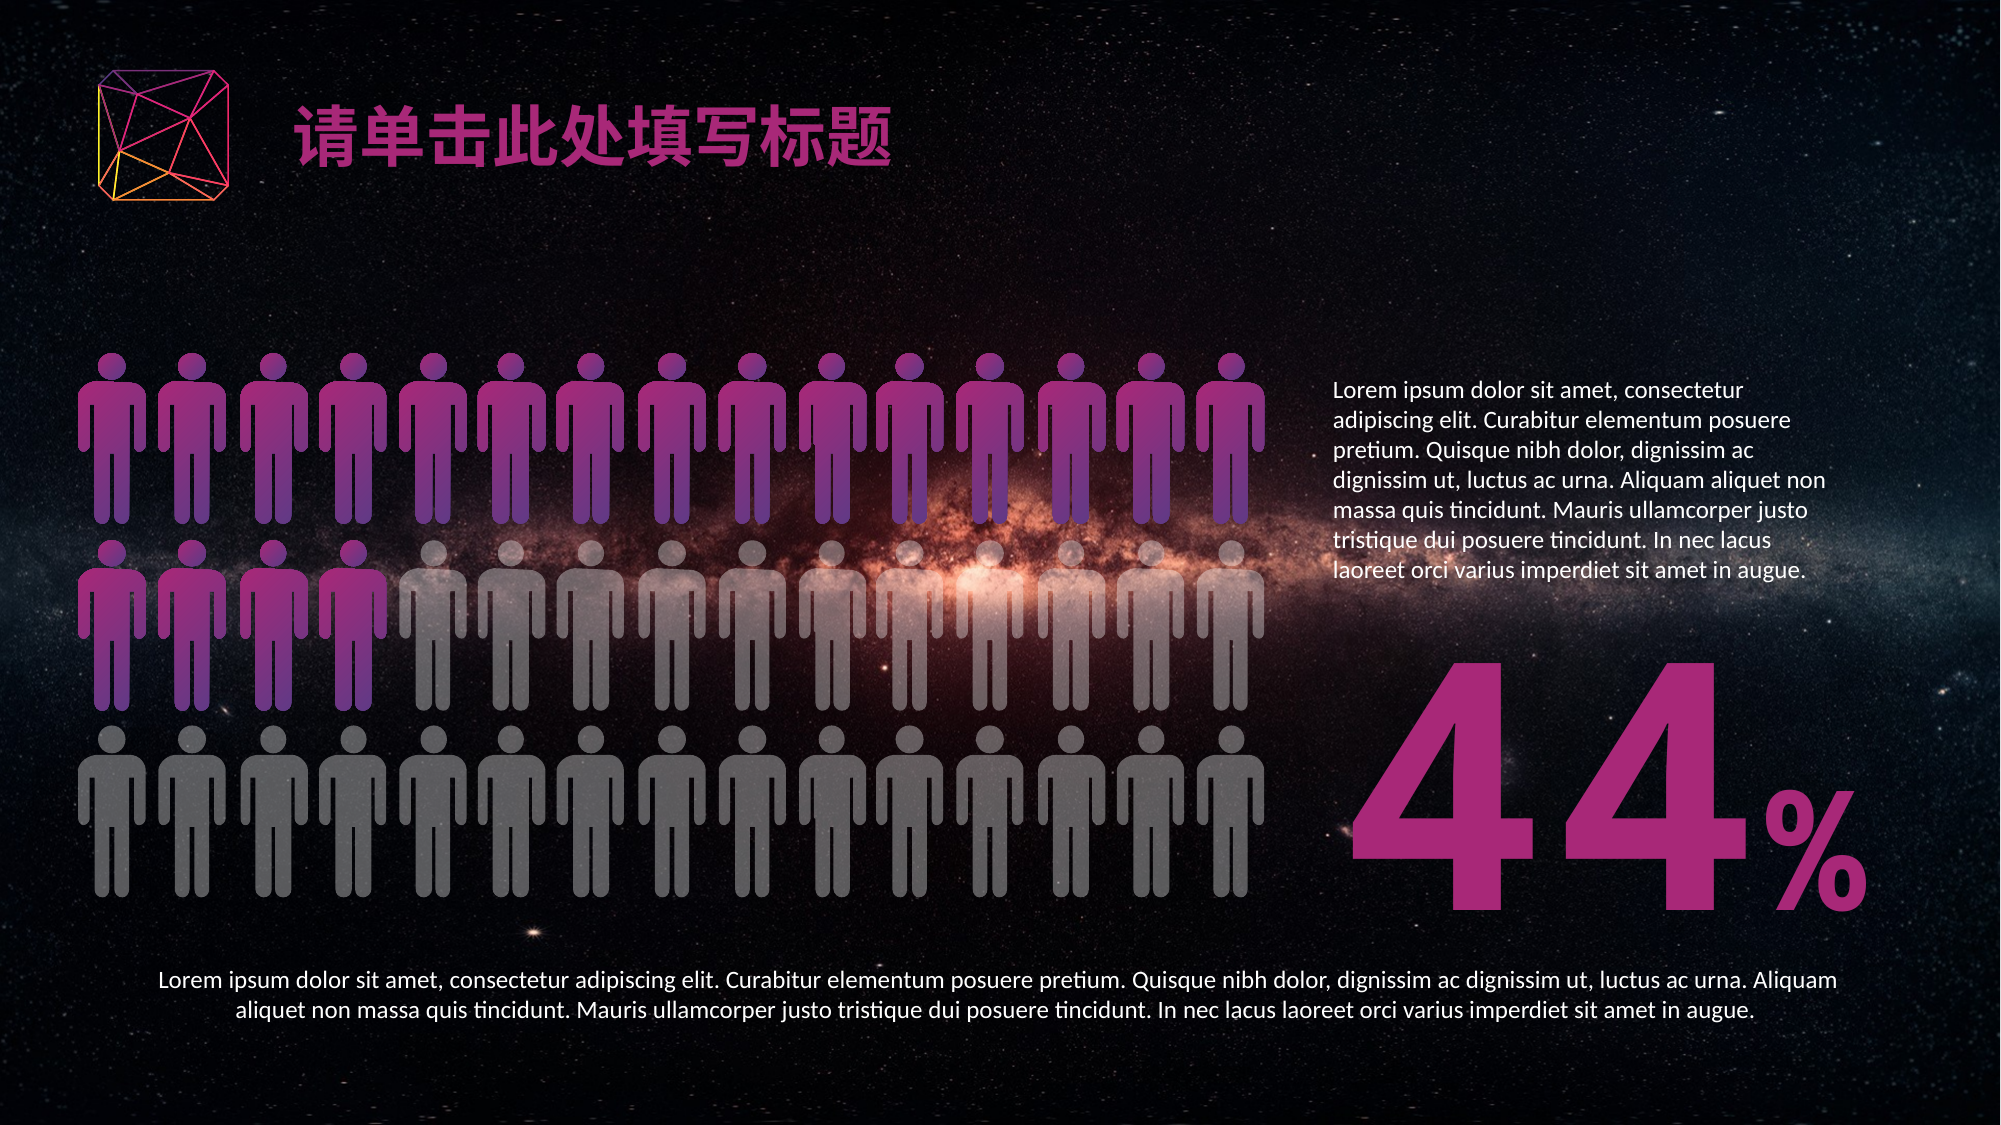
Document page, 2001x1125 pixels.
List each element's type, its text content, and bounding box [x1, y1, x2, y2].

text_box [818, 725, 845, 754]
text_box [98, 725, 126, 754]
text_box [556, 754, 624, 898]
text_box 44% [1324, 557, 1882, 988]
text_box Lorem ipsum dolor sit amet, consectetur adipiscing elit. Curabitur elementum posuere pretium. Quisque nibh dolor, dignissim ac dignissim ut, luctus ac urna. Aliquam aliquet non massa quis tincidunt. Mauris ullamcorper justo tristique dui posuere tincidunt. In nec lacus laoreet orci varius imperdiet sit amet in augue. [1317, 366, 1863, 500]
text_box [240, 754, 308, 898]
text_box [319, 754, 387, 898]
text_box [975, 725, 1004, 754]
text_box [98, 70, 229, 200]
text_box [1138, 725, 1165, 754]
text_box [420, 725, 447, 754]
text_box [78, 353, 1264, 711]
text_box [497, 725, 524, 754]
text_box [718, 754, 786, 898]
text_box [158, 754, 226, 898]
text_box 请单击此处填写标题 [280, 88, 1347, 181]
text_box [260, 725, 287, 754]
text_box Lorem ipsum dolor sit amet, consectetur adipiscing elit. Curabitur elementum posuere pretium. Quisque nibh dolor, dignissim ac dignissim ut, luctus ac urna. Aliquam aliquet non massa quis tincidunt. Mauris ullamcorper justo tristique dui posuere tincidunt. In nec lacus laoreet orci varius imperdiet sit amet in augue. [124, 955, 1876, 1090]
text_box [1218, 725, 1245, 754]
text_box [1057, 725, 1085, 754]
text_box [78, 754, 146, 898]
text_box [956, 754, 1024, 898]
text_box [895, 725, 924, 754]
text_box [1116, 754, 1185, 898]
text_box [738, 725, 767, 754]
text_box [577, 725, 605, 754]
text_box [799, 754, 867, 898]
text_box [1196, 754, 1265, 898]
text_box [477, 754, 546, 898]
text_box [876, 754, 944, 898]
text_box [340, 725, 367, 754]
text_box [178, 725, 206, 754]
text_box [638, 754, 706, 898]
text_box [399, 754, 467, 898]
text_box [1038, 754, 1106, 898]
picture [0, 0, 2001, 1125]
text_box [658, 725, 686, 754]
